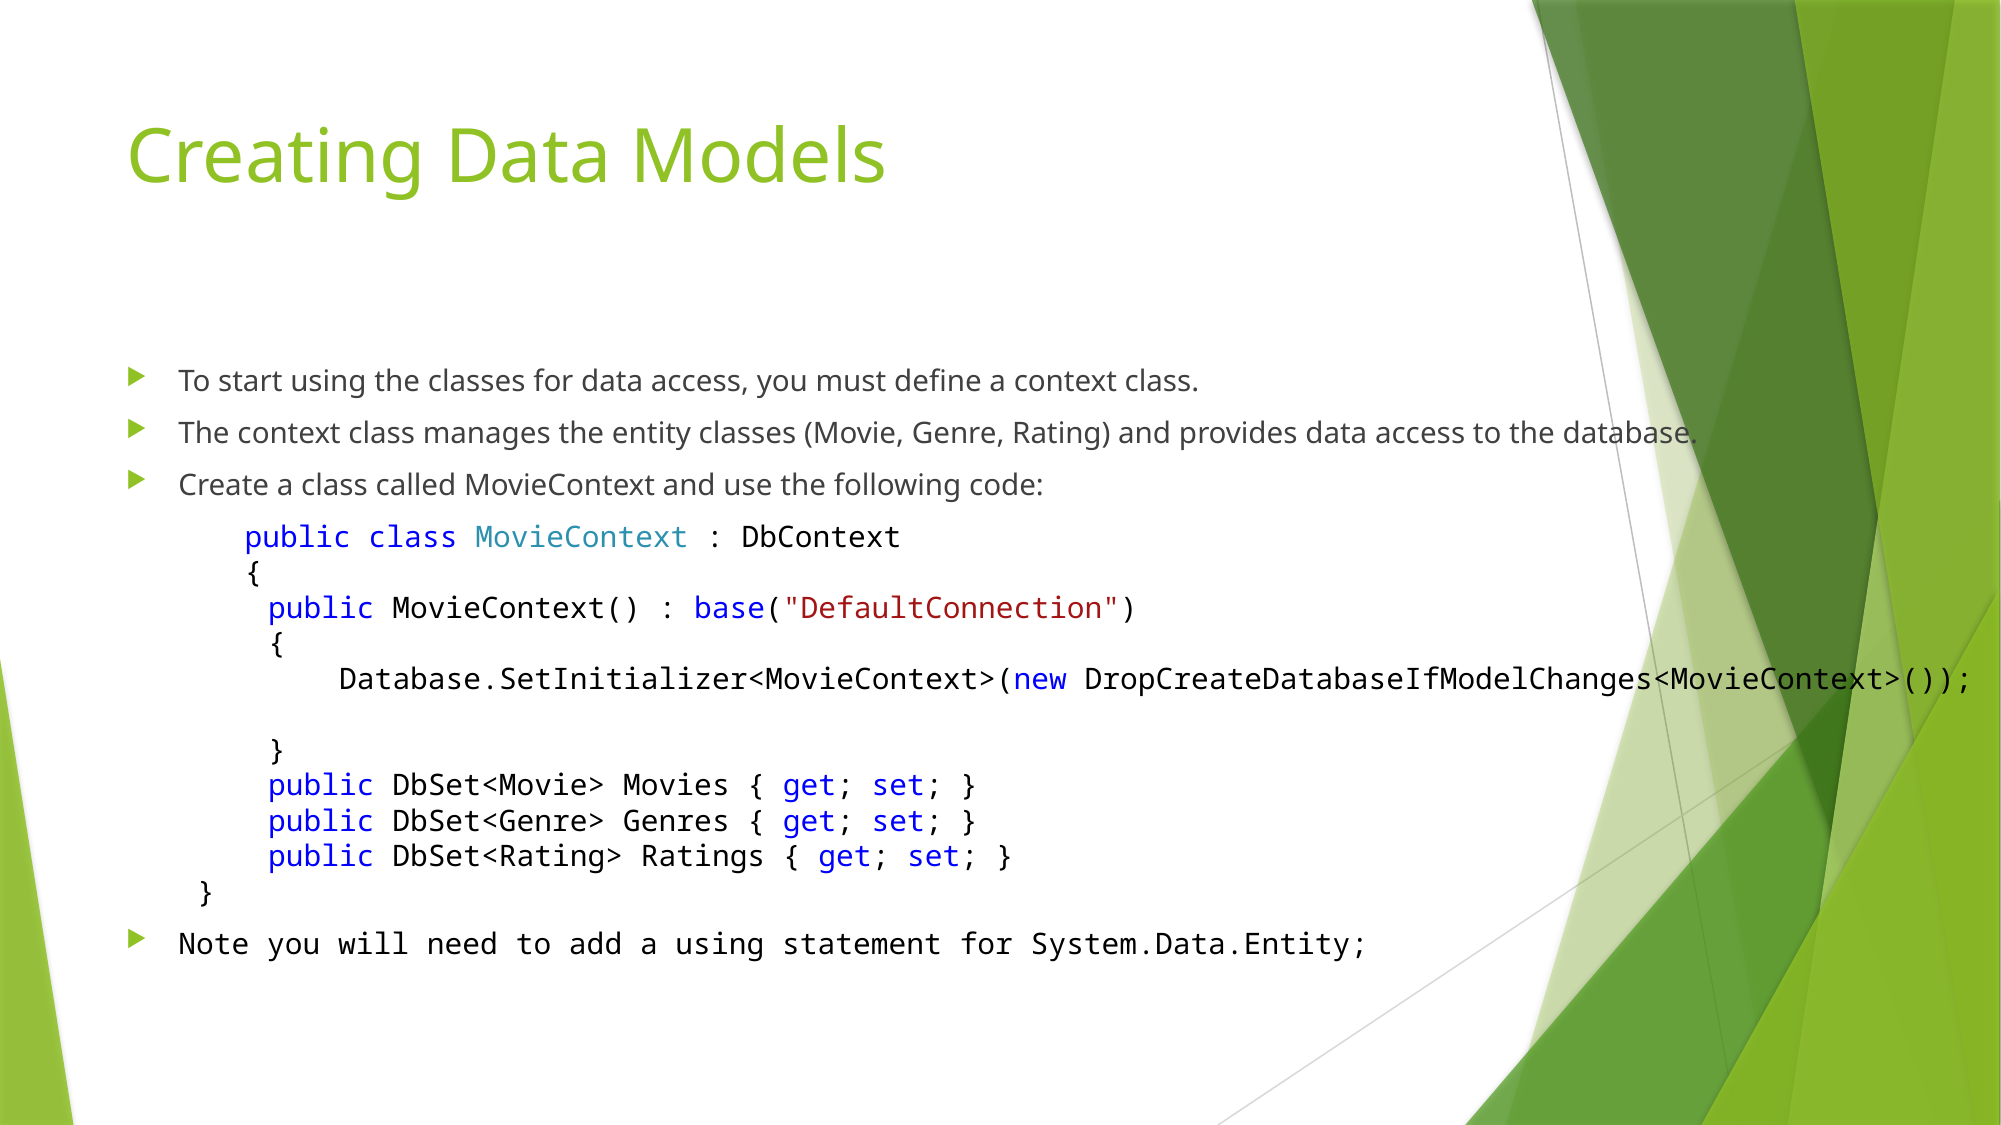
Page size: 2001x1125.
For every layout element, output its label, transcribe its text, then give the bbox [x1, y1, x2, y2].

list To start using the classes for data access, you must define a context class. The context class manages the entity classes (Movie, Genre, Rating) and provides data access to the database. Create a class called MovieContext and use the following code: public class MovieContext : DbContext { public MovieContext() : base("DefaultConnection") { Database.SetInitializer<MovieContext>(new DropCreateDatabaseIfModelChanges<MovieContext>()); } public DbSet<Movie> Movies { get; set; } public DbSet<Genre> Genres { get; set; } public DbSet<Rating> Ratings { get; set; } } Note you will need to add a using statement for System.Data.Entity; [111, 354, 2000, 992]
title Creating Data Models [111, 99, 1522, 317]
